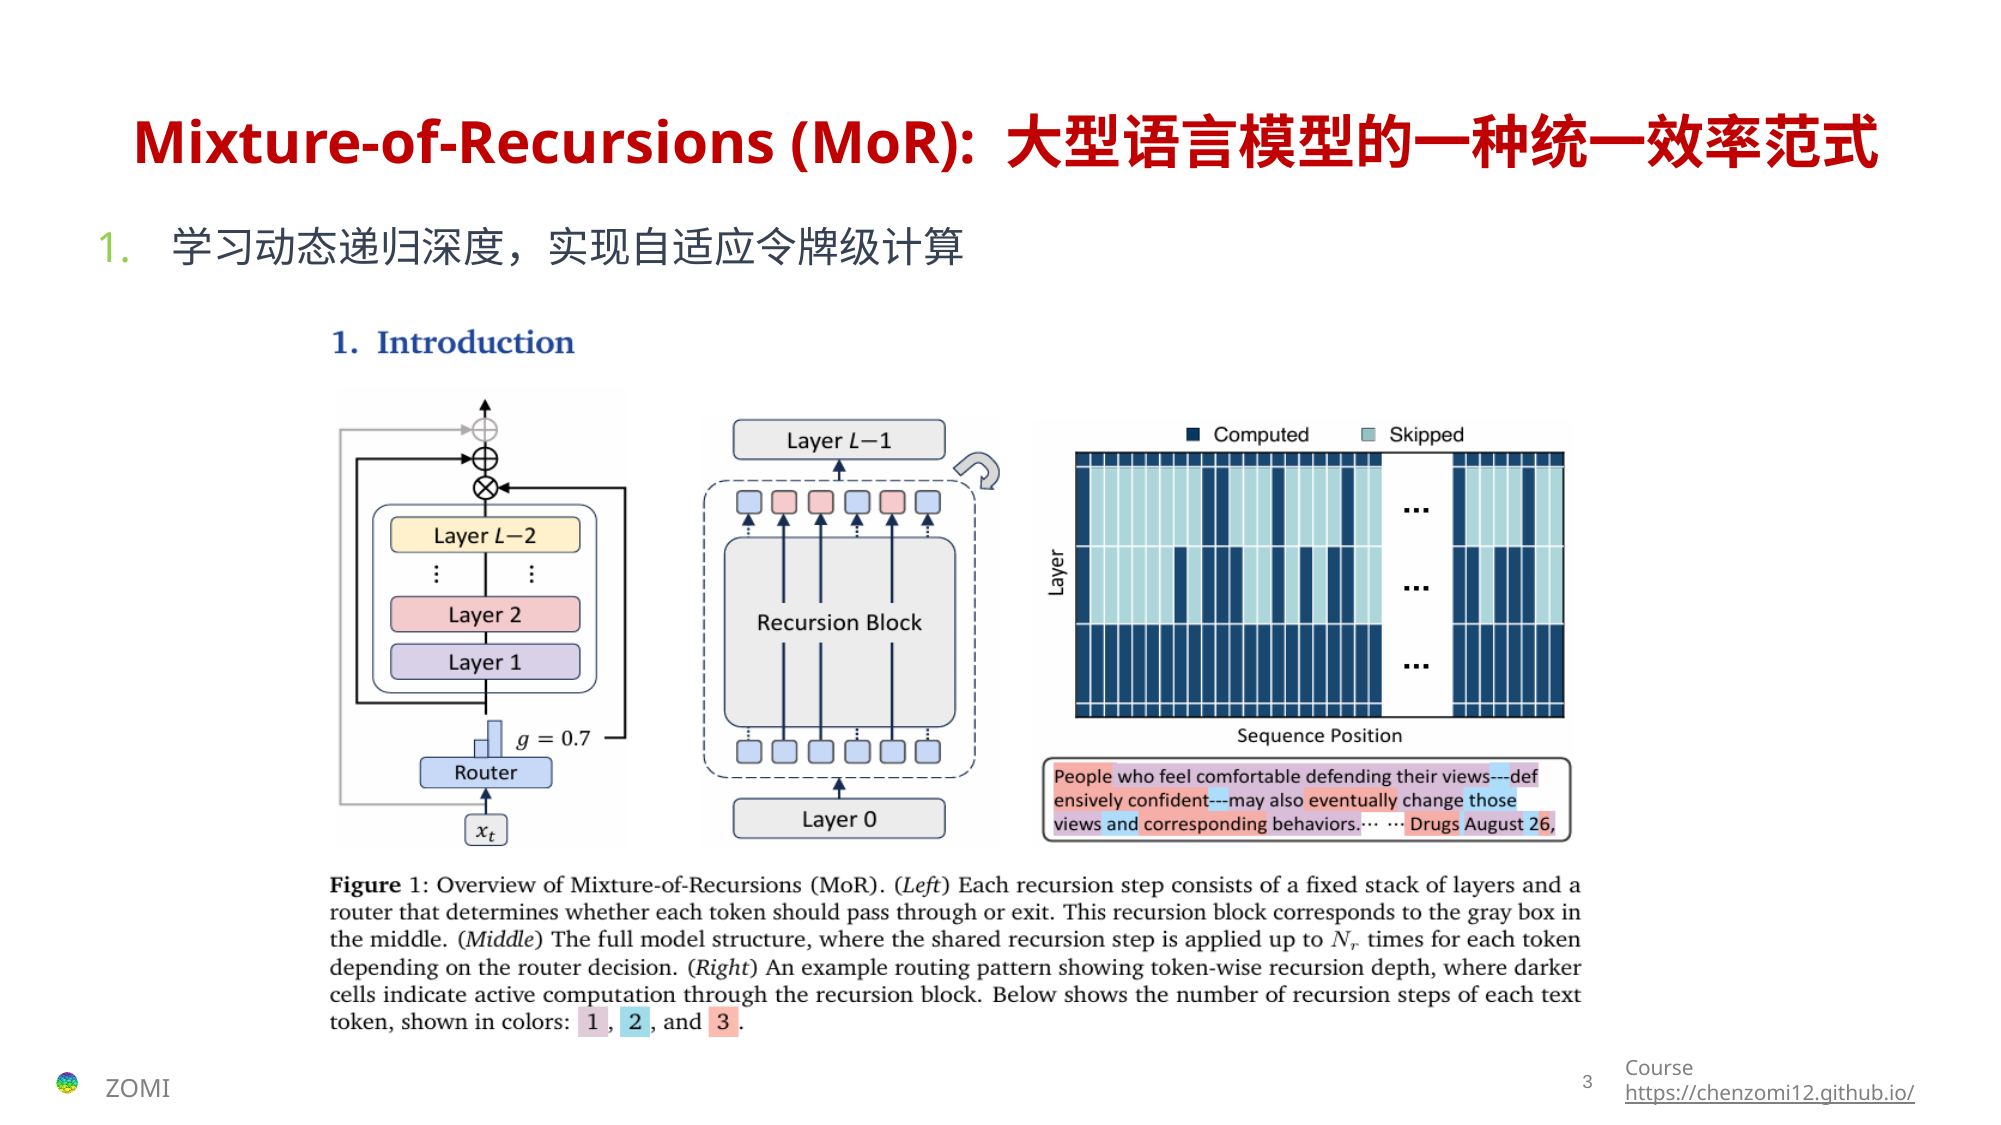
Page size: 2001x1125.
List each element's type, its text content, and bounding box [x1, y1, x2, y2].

picture [291, 299, 1668, 1046]
list 学习动态递归深度，实现自适应令牌级计算 [81, 188, 1881, 1008]
picture [57, 1073, 77, 1093]
title Mixture-of-Recursions (MoR): 大型语言模型的一种统一效率范式 [102, 91, 1901, 189]
